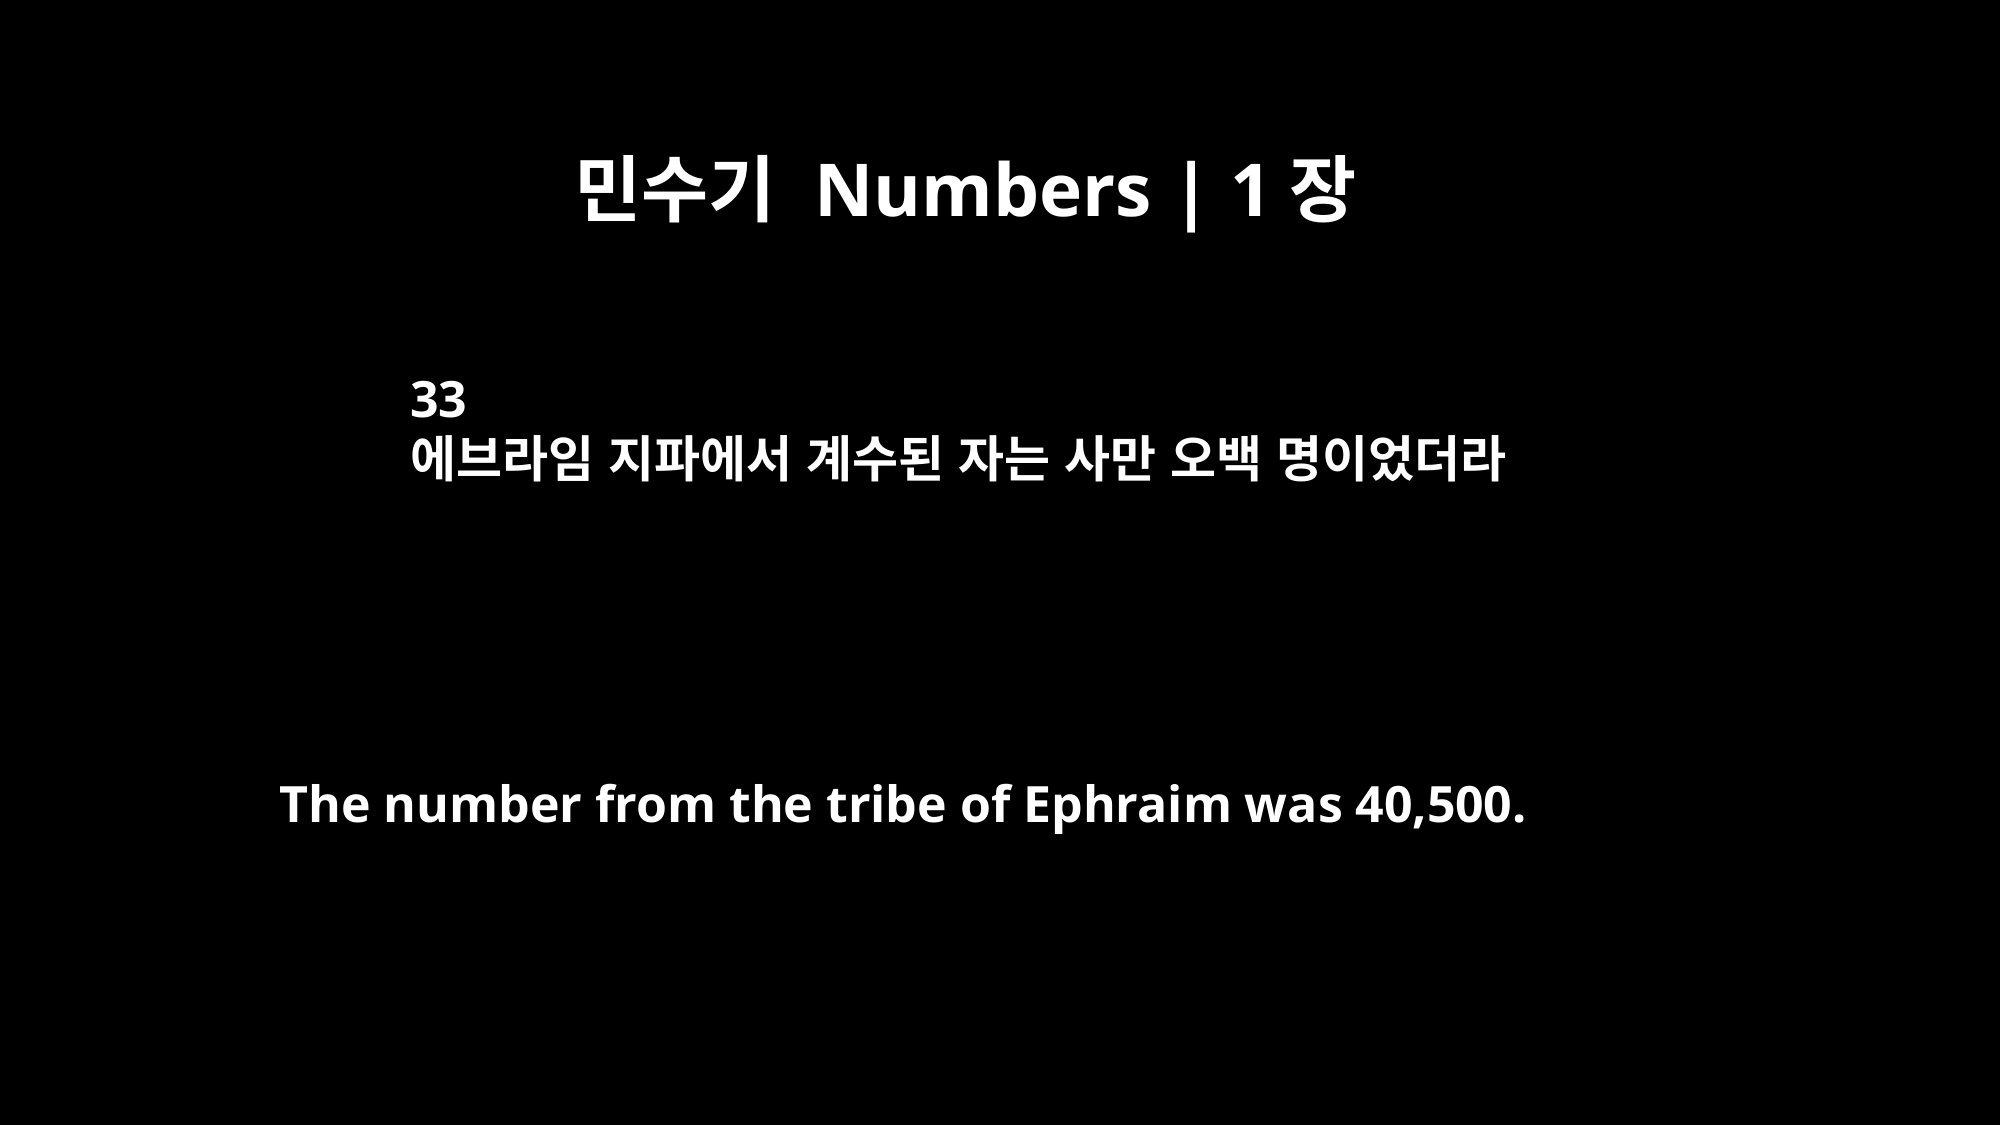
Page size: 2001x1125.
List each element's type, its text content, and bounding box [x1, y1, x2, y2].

text_box 33 에브라임 지파에서 계수된 자는 사만 오백 명이었더라 [395, 359, 1522, 495]
text_box The number from the tribe of Ephraim was 40,500. [265, 764, 1543, 840]
text_box 민수기 Numbers | 1장 [559, 136, 1373, 239]
